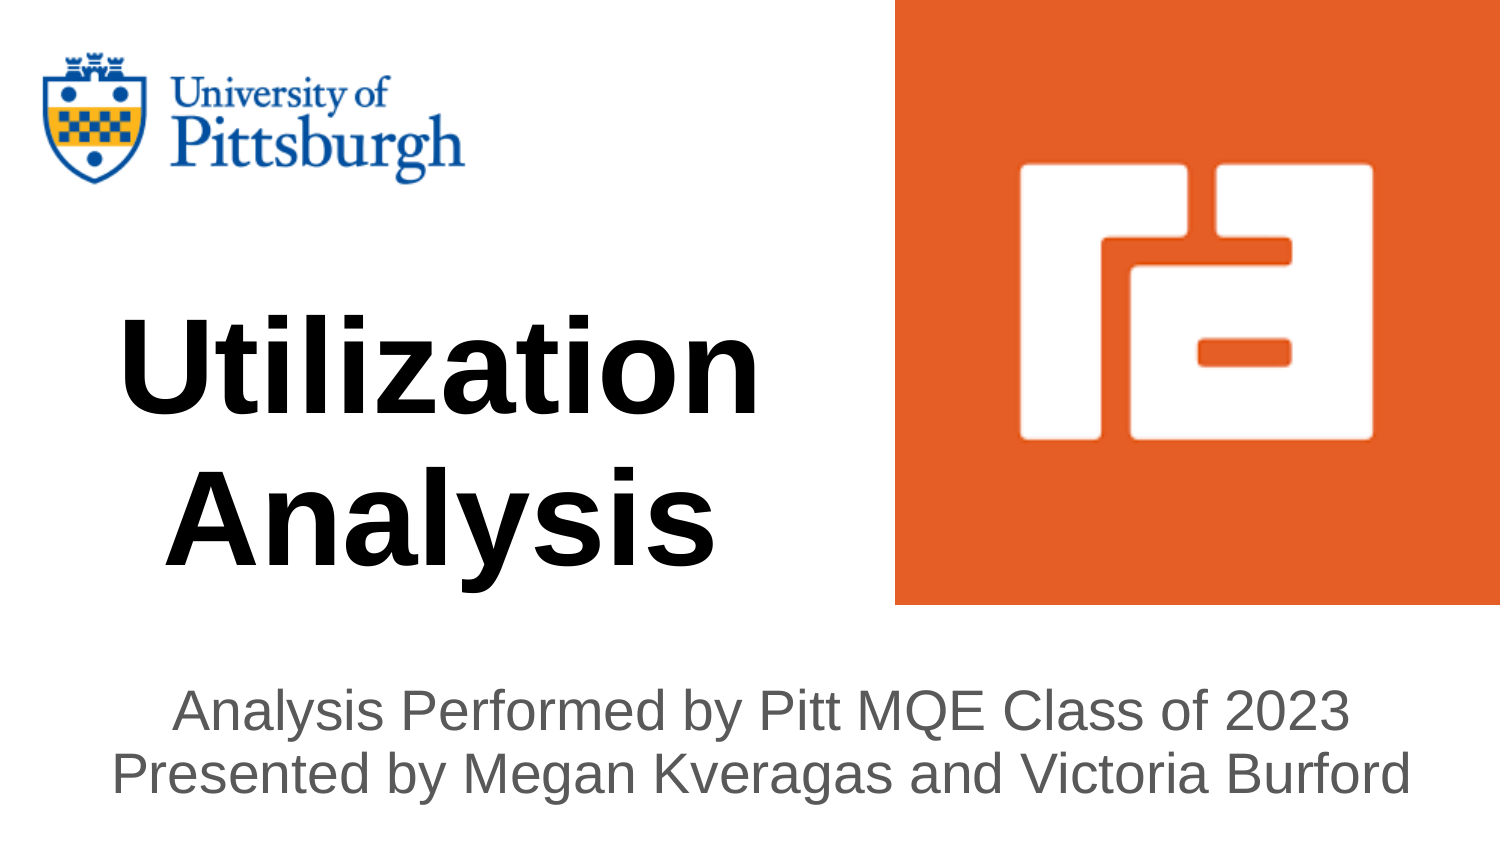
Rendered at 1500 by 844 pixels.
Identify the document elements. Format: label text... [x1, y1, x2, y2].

title Utilization Analysis [23, 207, 858, 610]
picture [9, 18, 492, 208]
subtitle Analysis Performed by Pitt MQE Class of 2023 Presented by Megan Kveragas and Victoria Burford [23, 663, 1500, 823]
picture [894, 0, 1500, 606]
